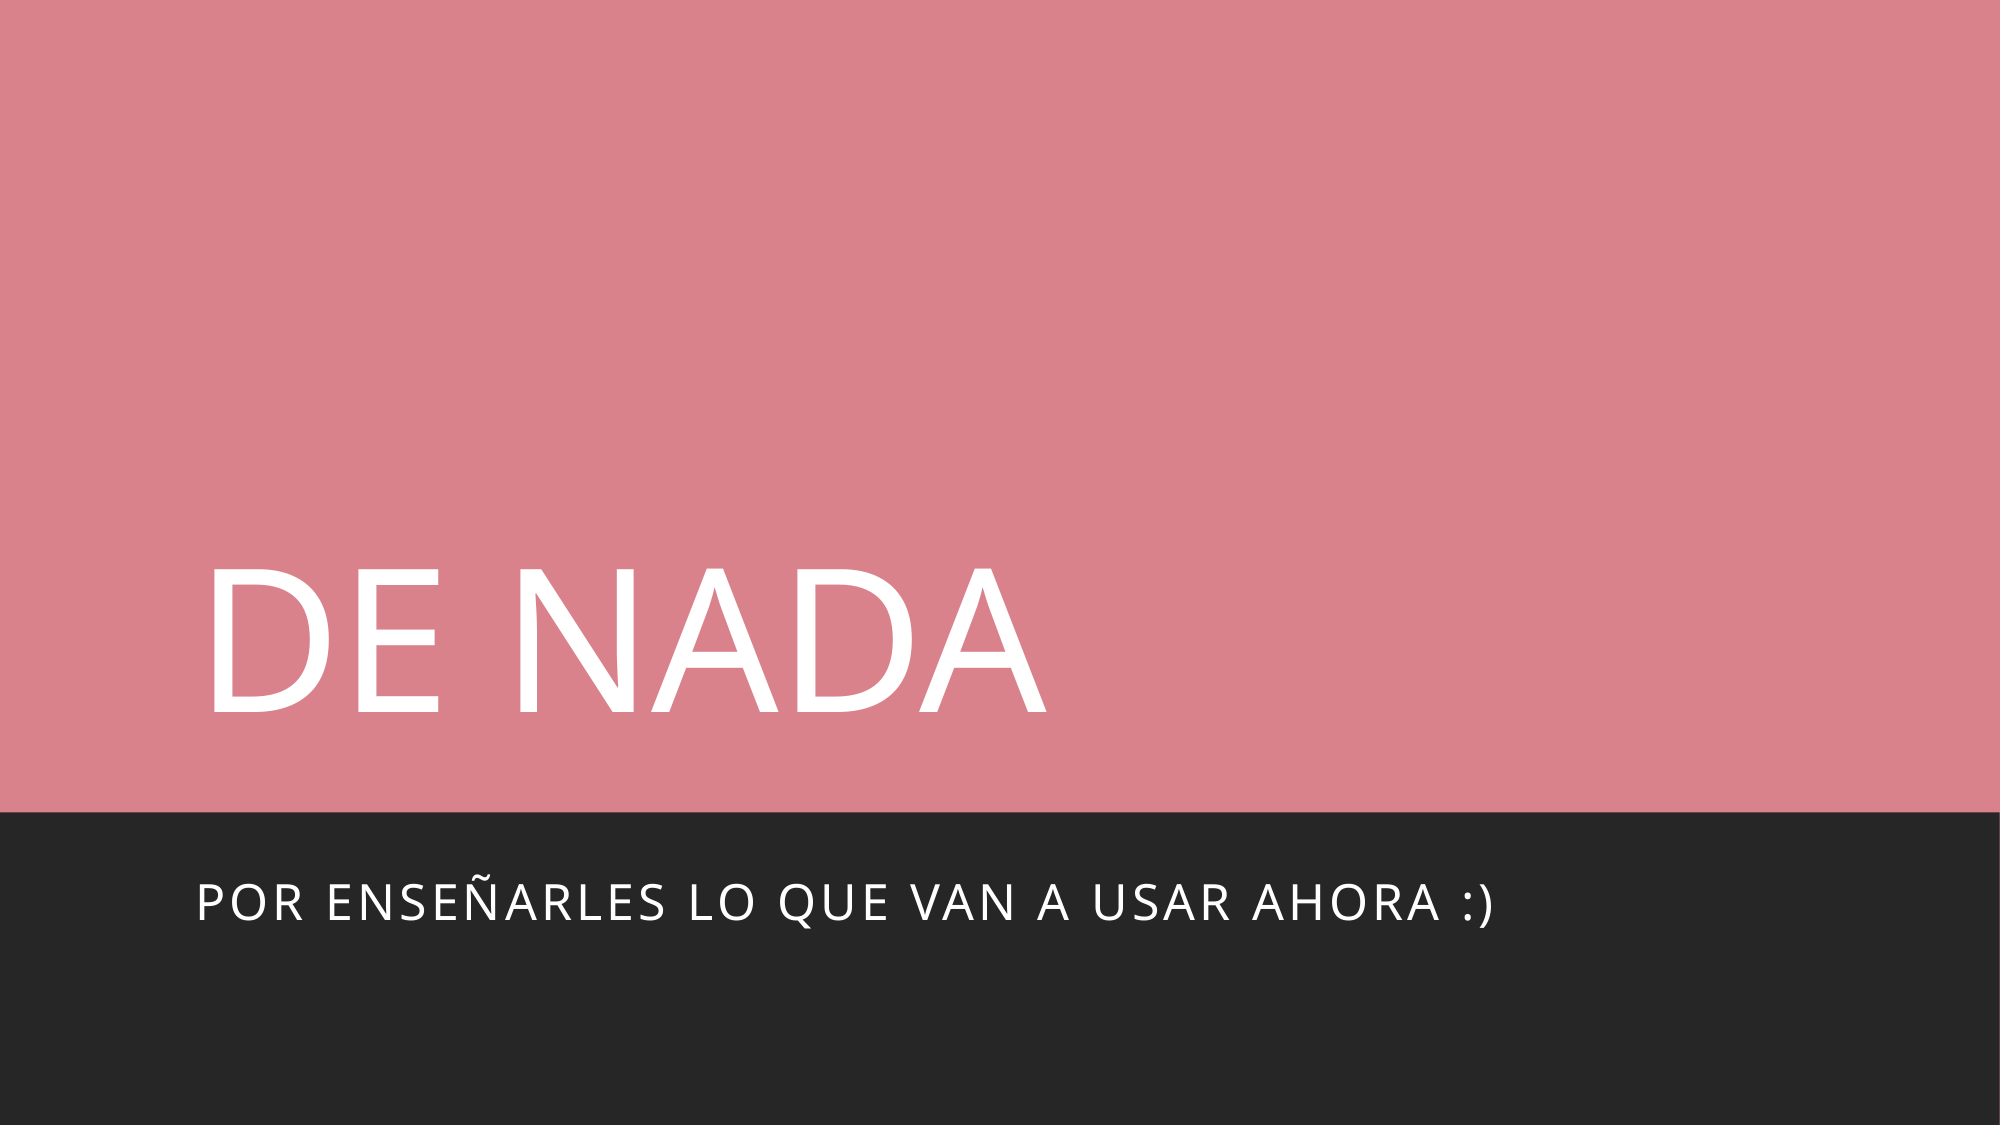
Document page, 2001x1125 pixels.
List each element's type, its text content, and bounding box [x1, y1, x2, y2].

subtitle Por enseñarles lo que van a usar ahora :) [180, 857, 1831, 1045]
title DE NADA [180, 124, 1830, 763]
text_box [0, 811, 2000, 1125]
text_box [0, 0, 2000, 811]
